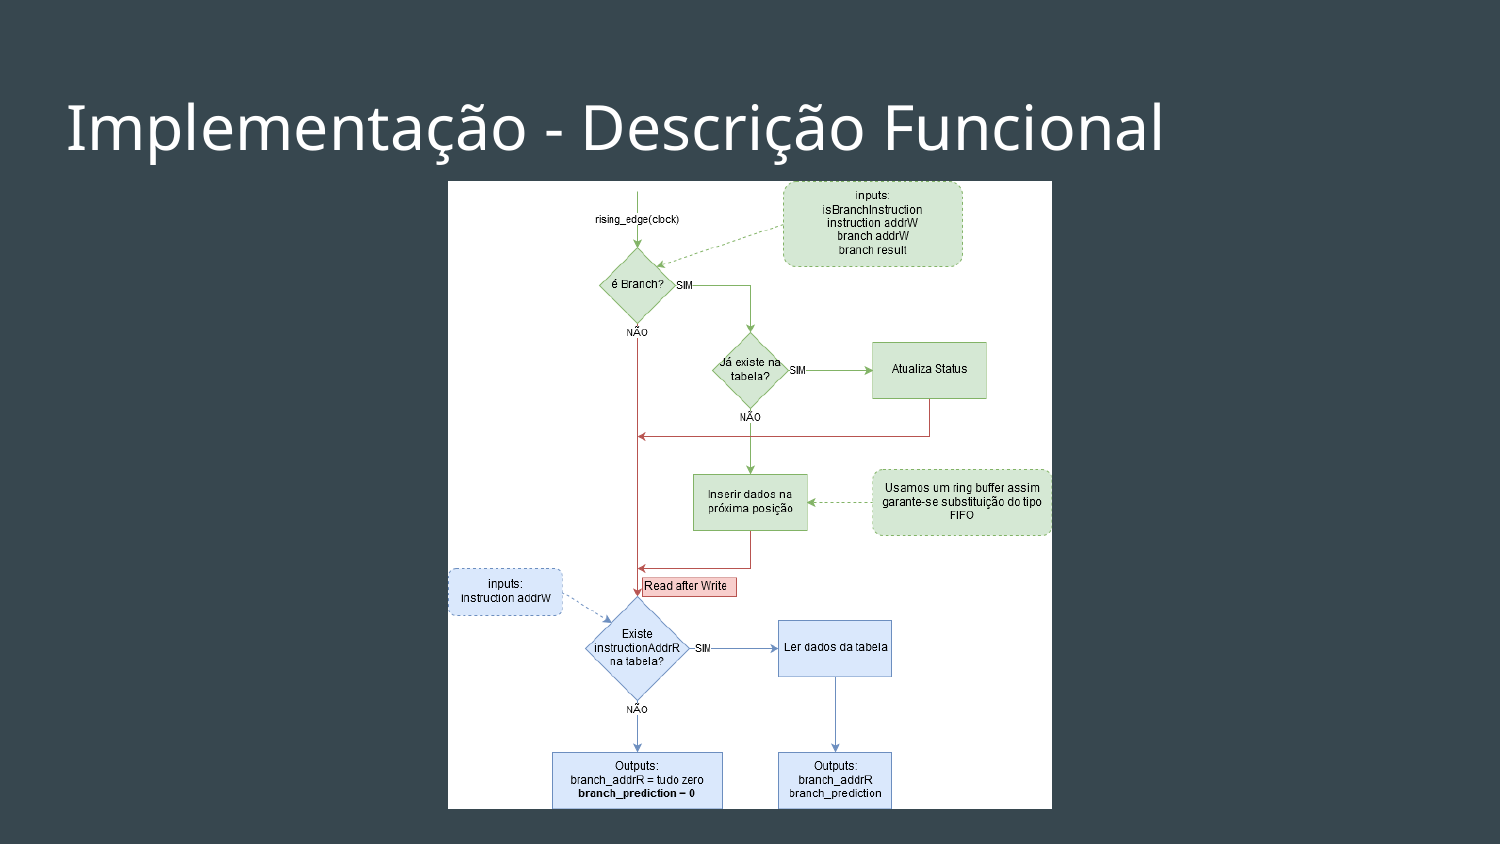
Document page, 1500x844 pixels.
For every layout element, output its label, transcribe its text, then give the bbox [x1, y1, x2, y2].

picture [448, 181, 1052, 809]
title Implementação - Descrição Funcional [51, 72, 1449, 167]
